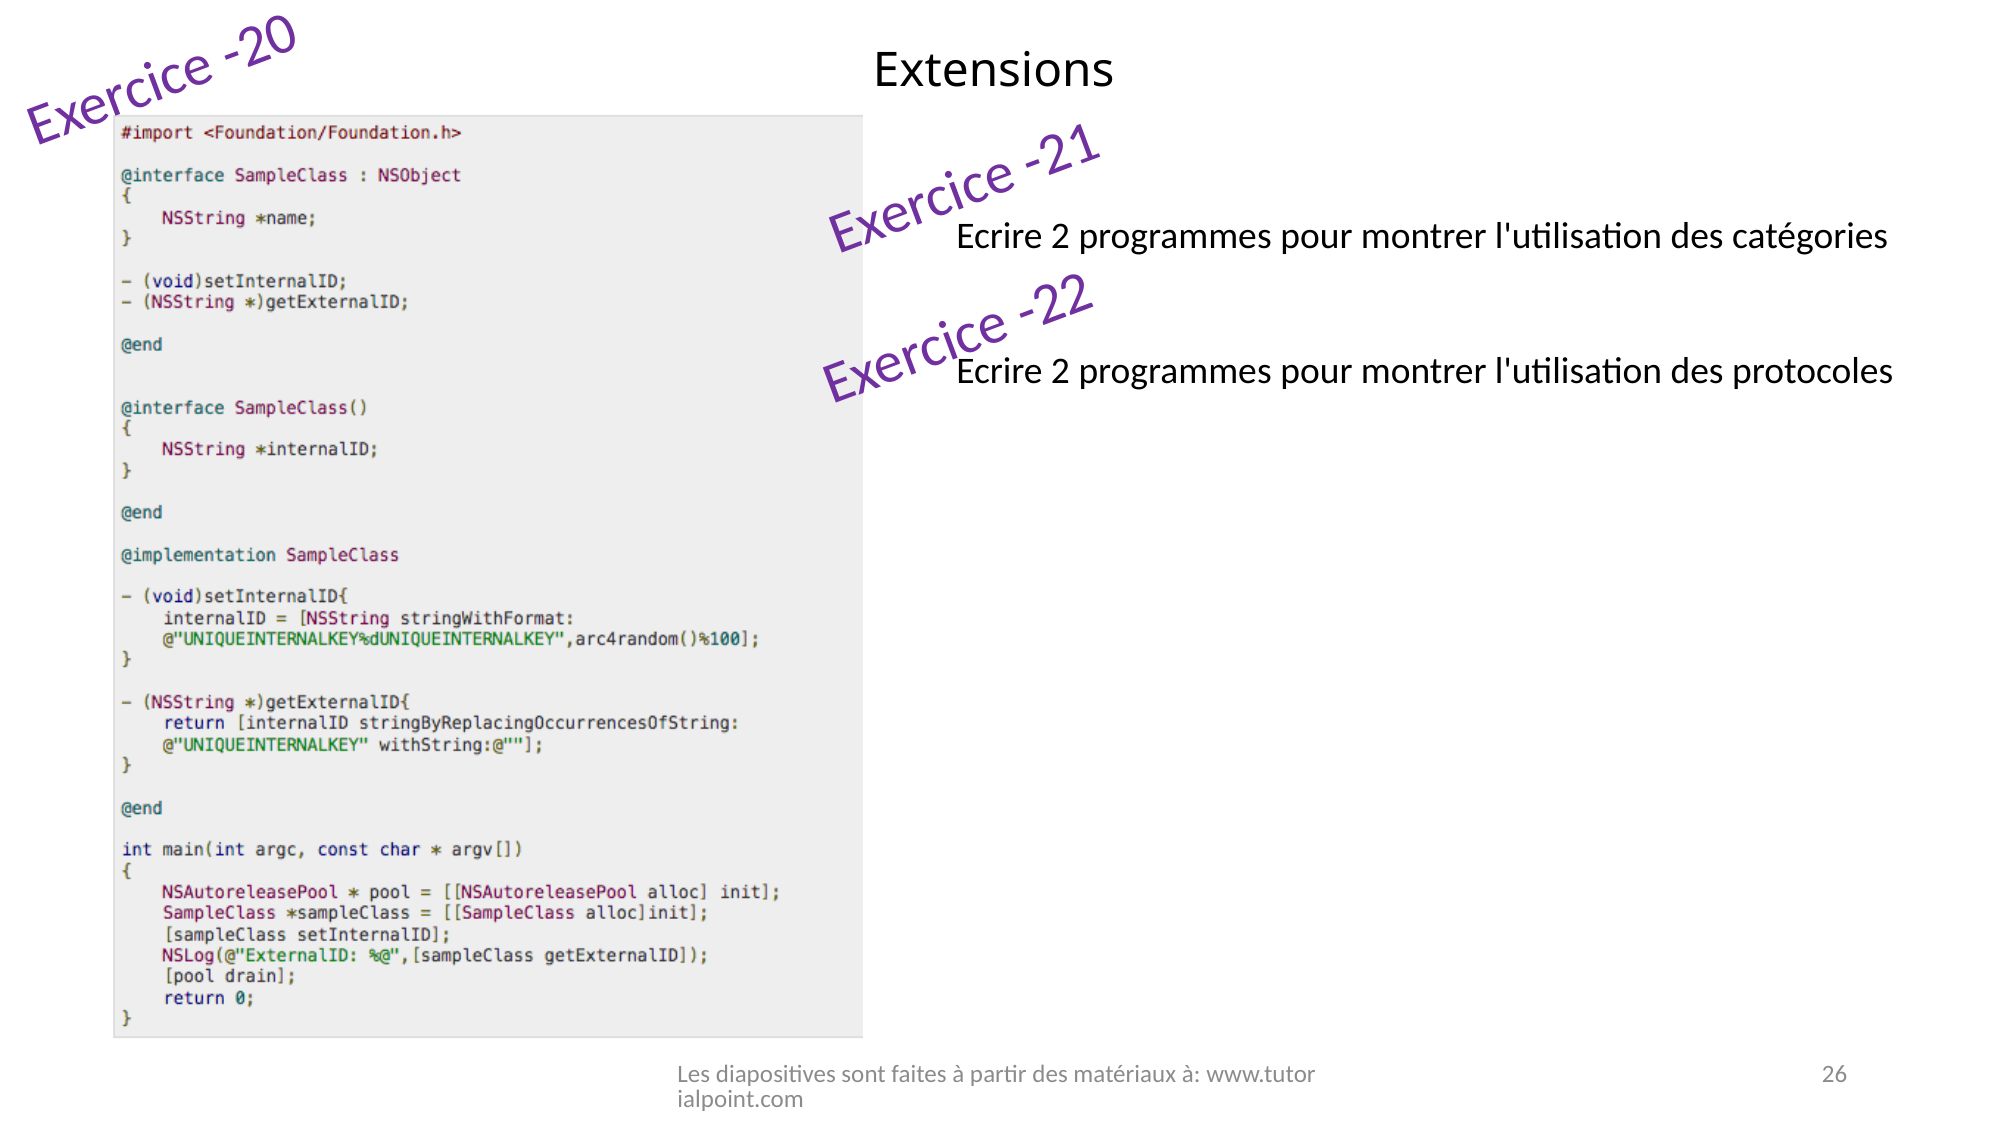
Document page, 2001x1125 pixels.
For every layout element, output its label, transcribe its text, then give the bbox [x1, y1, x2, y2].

text_box Exercice -21 [863, 79, 1149, 266]
picture [112, 108, 863, 1047]
slide_number 26 [1412, 1042, 1863, 1103]
text_box Exercice -20 [0, 0, 348, 170]
text_box Ecrire 2 programmes pour montrer l'utilisation des catégories Ecrire 2 programmes pour montrer l'utilisation des protocoles [941, 204, 1942, 399]
text_box Exercice -22 [863, 229, 1143, 414]
footer Les diapositives sont faites à partir des matériaux à: www.tutorialpoint.com [662, 1042, 1338, 1103]
title Extensions [204, 36, 1863, 105]
